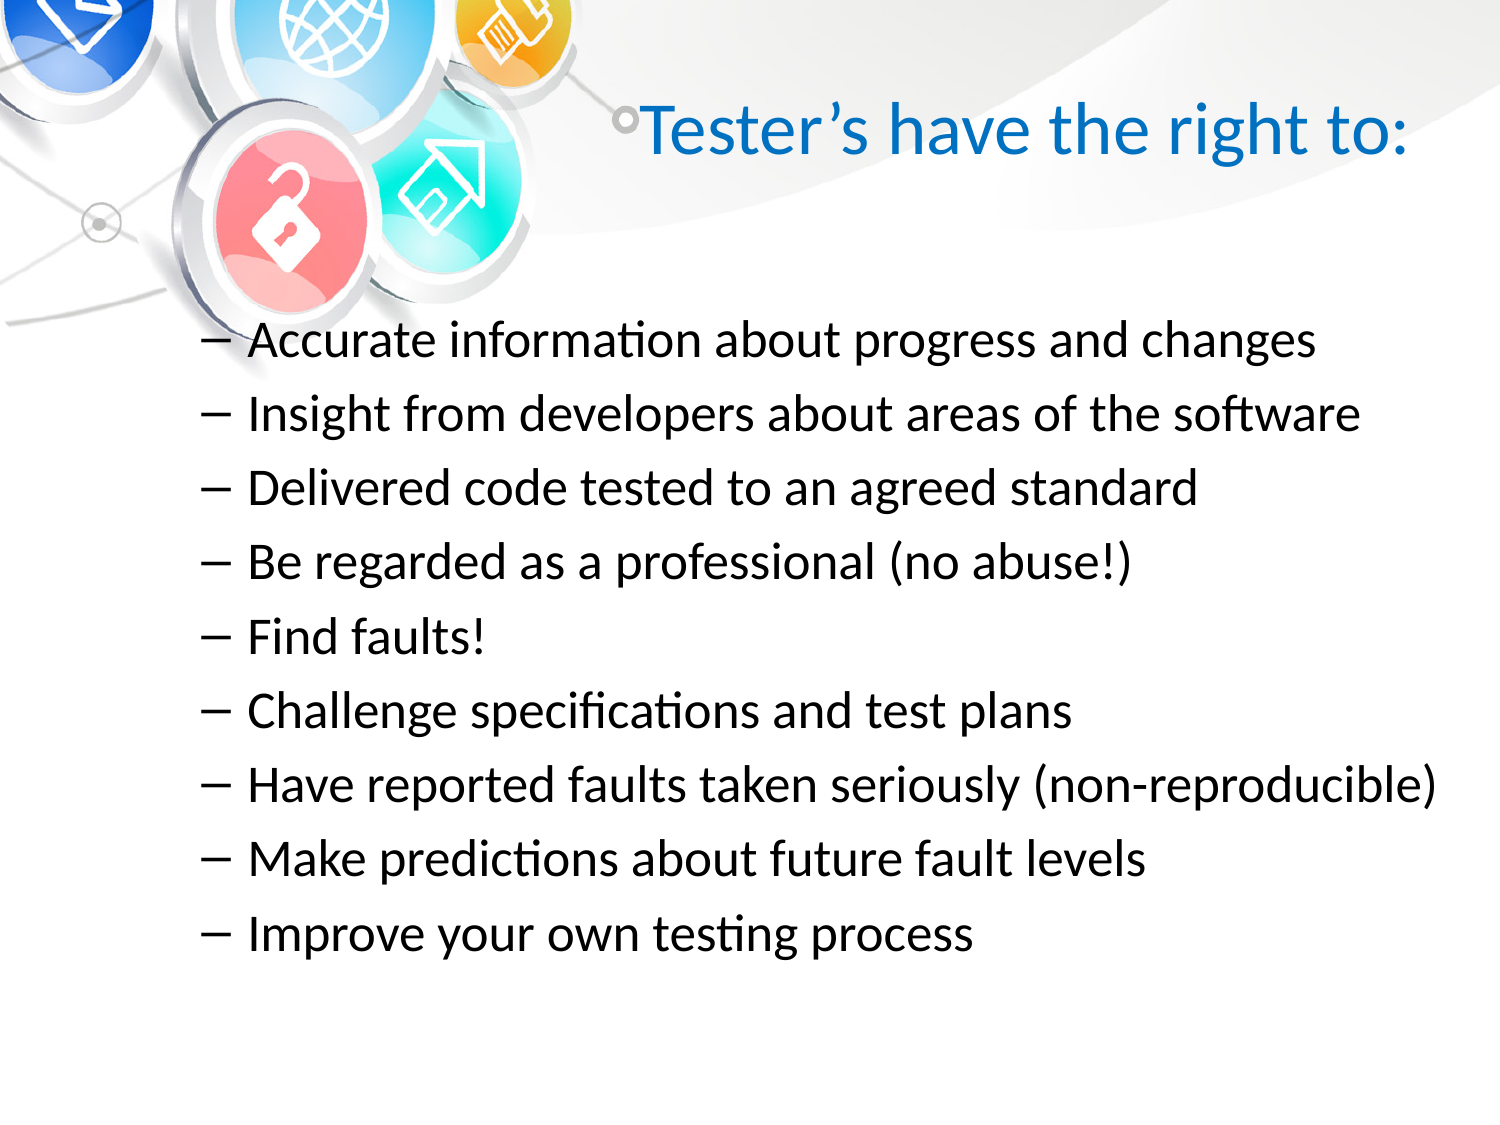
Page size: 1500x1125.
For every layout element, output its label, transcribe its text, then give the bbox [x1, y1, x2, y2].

title Tester’s have the right to: [98, 61, 1427, 187]
picture [0, 0, 1500, 1125]
list Accurate information about progress and changes Insight from developers about areas of the software Delivered code tested to an agreed standard Be regarded as a professional (no abuse!) Find faults! Challenge specifications and test plans Have reported faults taken seriously (non-reproducible) Make predictions about future fault levels Improve your own testing process [112, 297, 1454, 1024]
